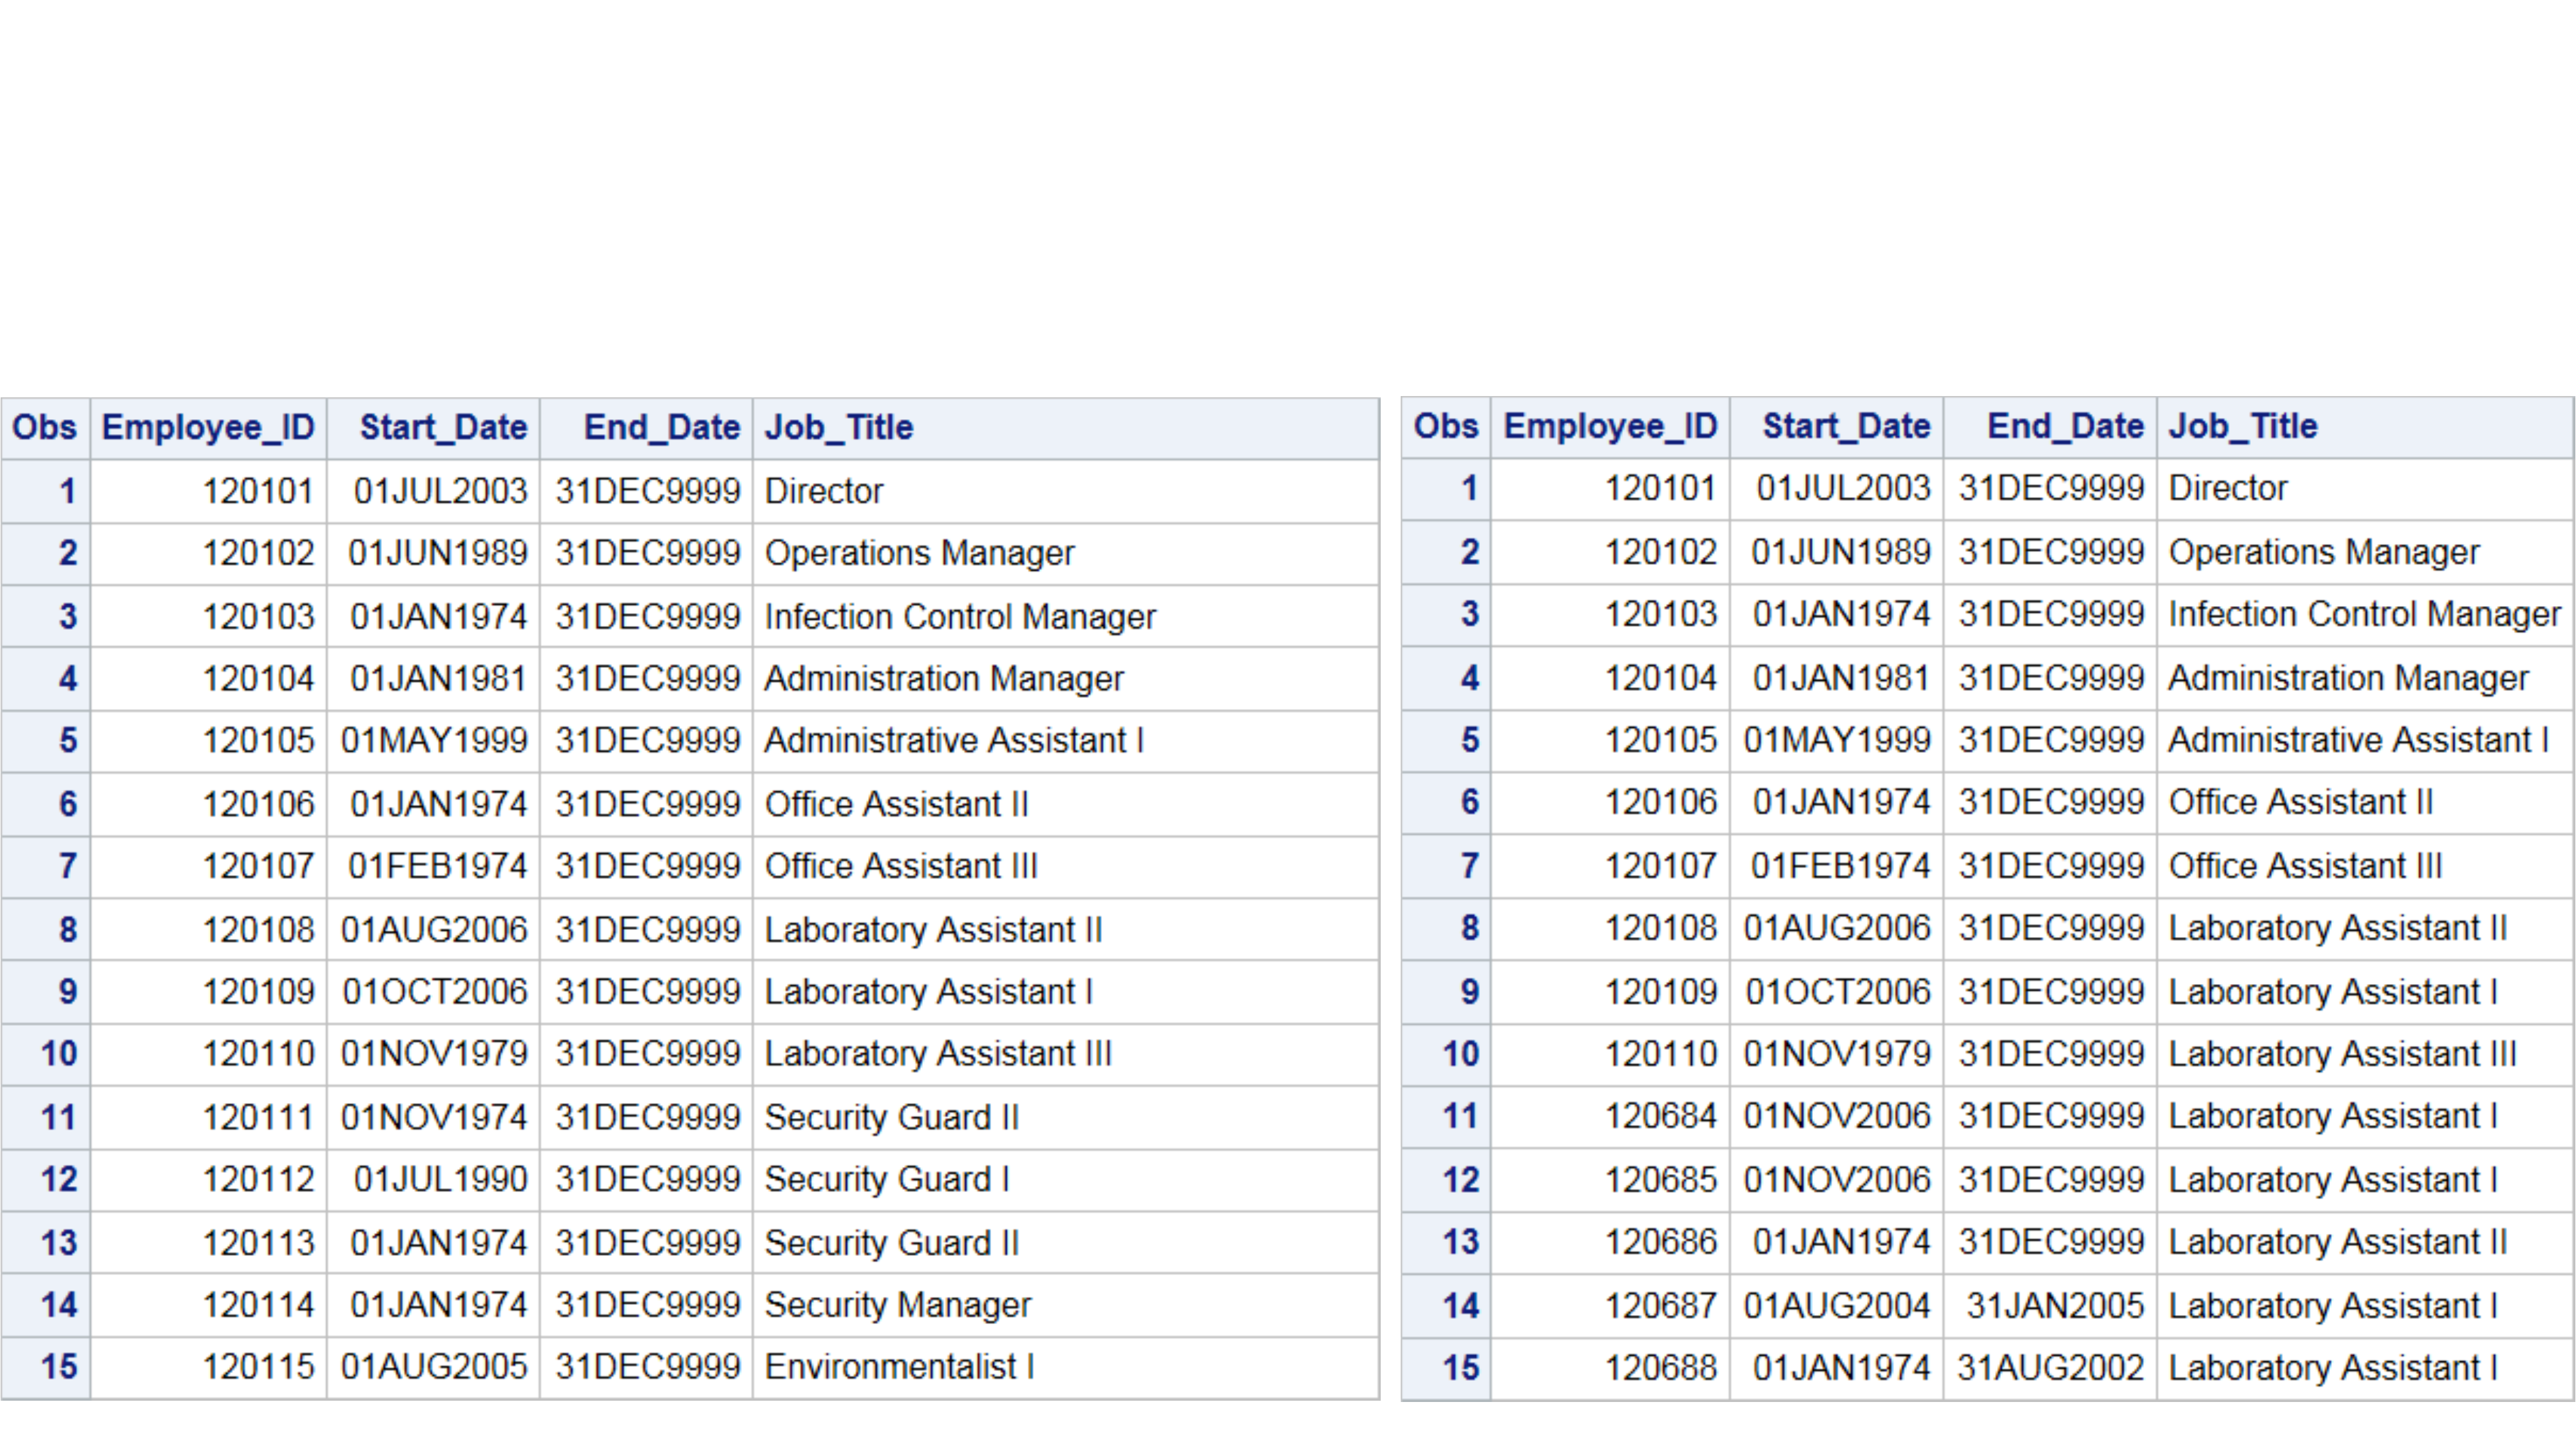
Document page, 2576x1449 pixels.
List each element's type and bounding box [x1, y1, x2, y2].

picture [0, 397, 1381, 1401]
picture [1401, 396, 2576, 1402]
